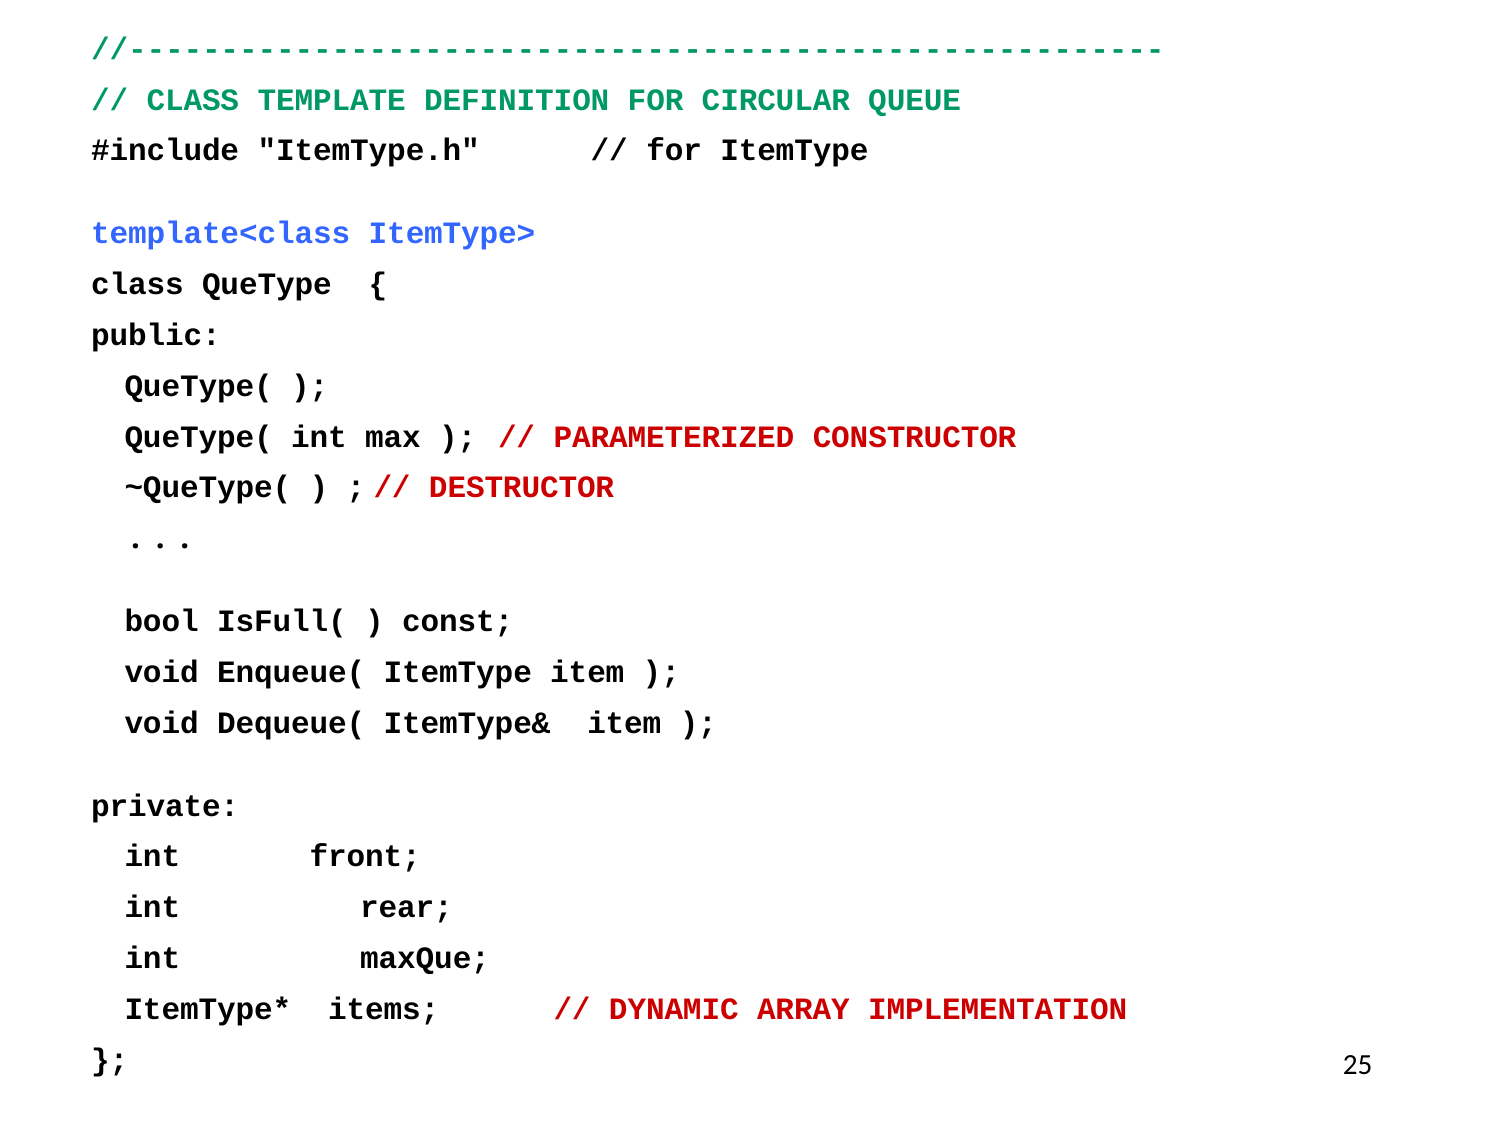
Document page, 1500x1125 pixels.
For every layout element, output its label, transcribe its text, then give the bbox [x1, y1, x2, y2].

list //-------------------------------------------------------- // CLASS TEMPLATE DEFINITION FOR CIRCULAR QUEUE #include "ItemType.h" // for ItemType template<class ItemType> class QueType { public: QueType( ); QueType( int max ); // PARAMETERIZED CONSTRUCTOR ~QueType( ) ; // DESTRUCTOR . . . bool IsFull( ) const; void Enqueue( ItemType item ); void Dequeue( ItemType& item ); private: int front; int rear; int maxQue; ItemType* items; // DYNAMIC ARRAY IMPLEMENTATION }; [76, 24, 1431, 1094]
text_box 25 [1287, 1024, 1388, 1100]
